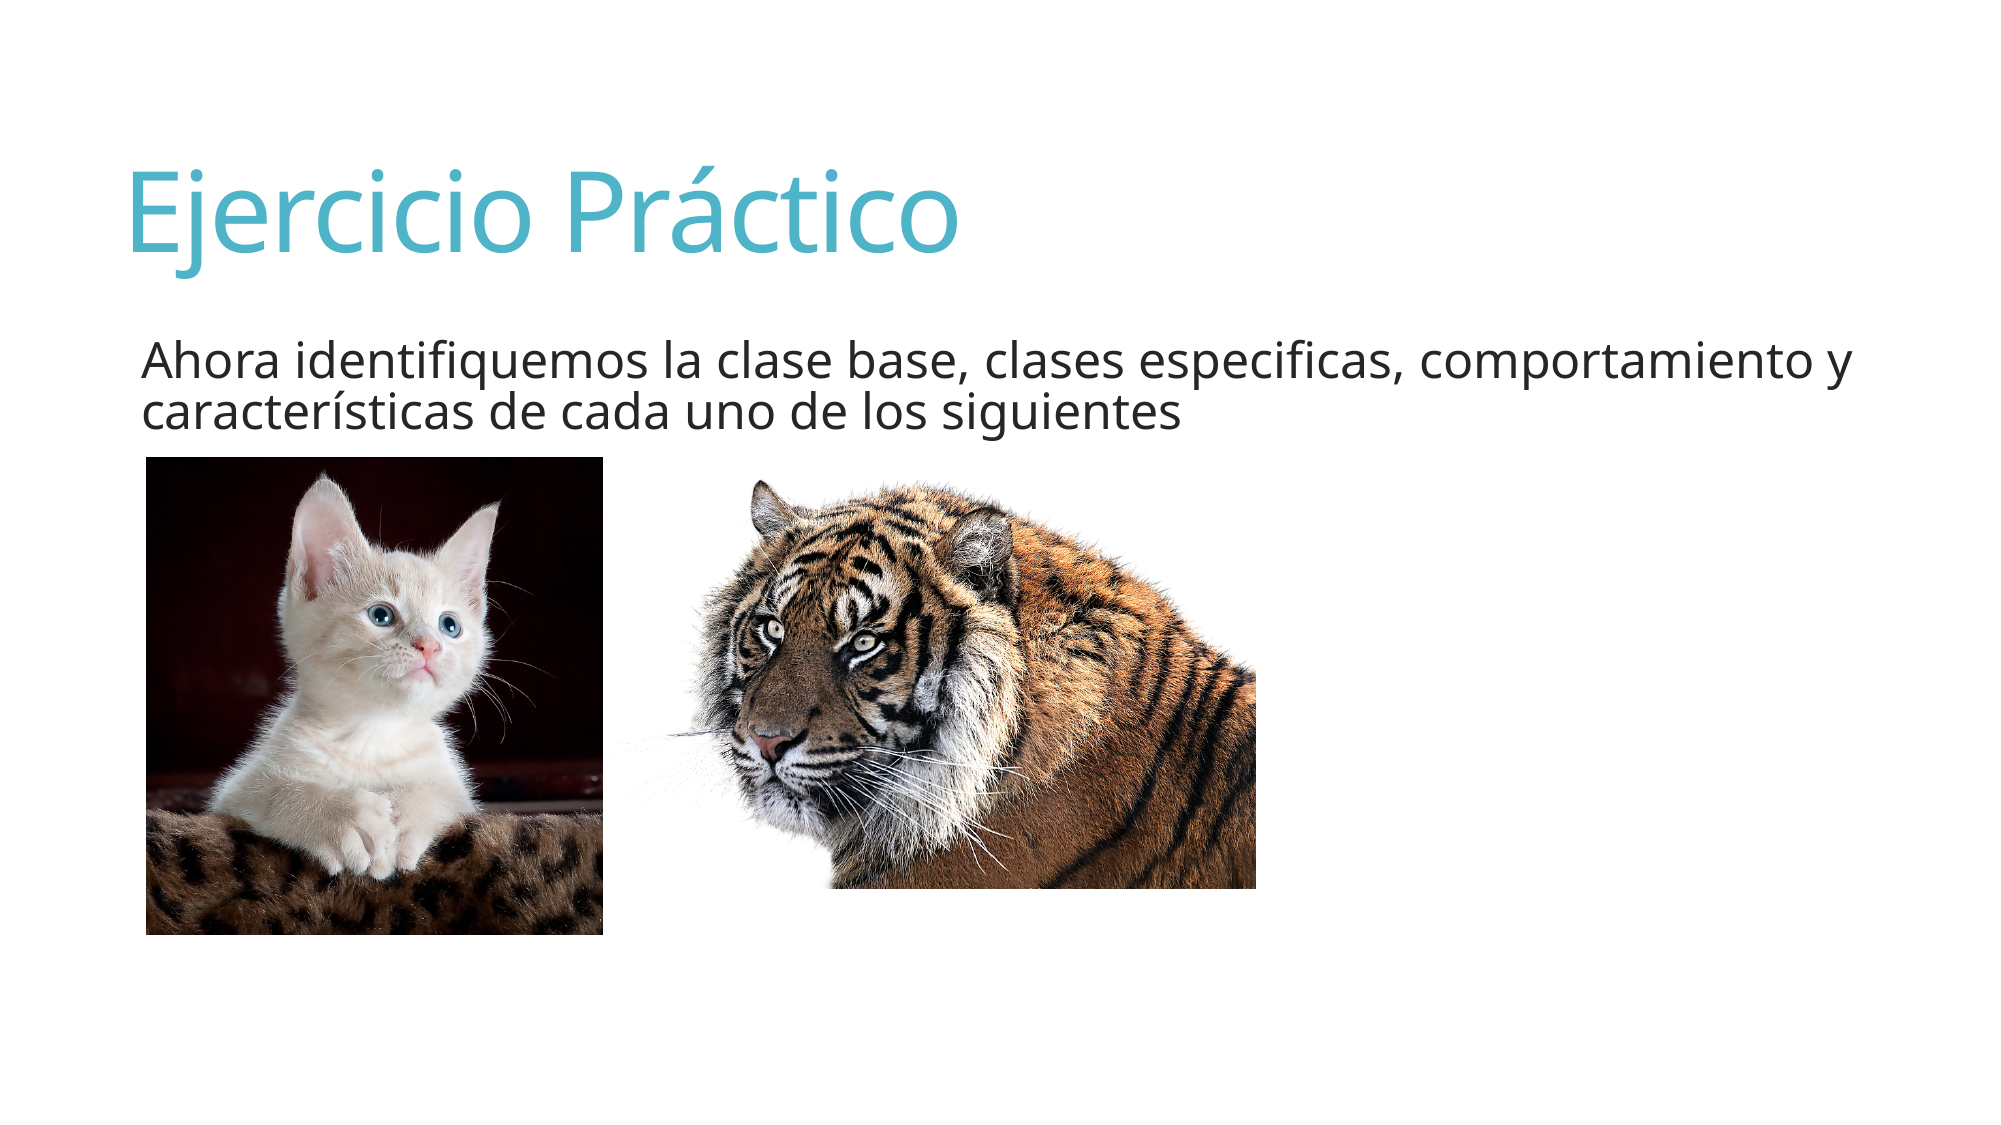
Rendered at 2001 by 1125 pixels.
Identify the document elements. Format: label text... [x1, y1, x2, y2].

list Ahora identifiquemos la clase base, clases especificas, comportamiento y características de cada uno de los siguientes [111, 329, 1876, 948]
title Ejercicio Práctico [107, 81, 1875, 354]
picture [145, 457, 1256, 935]
